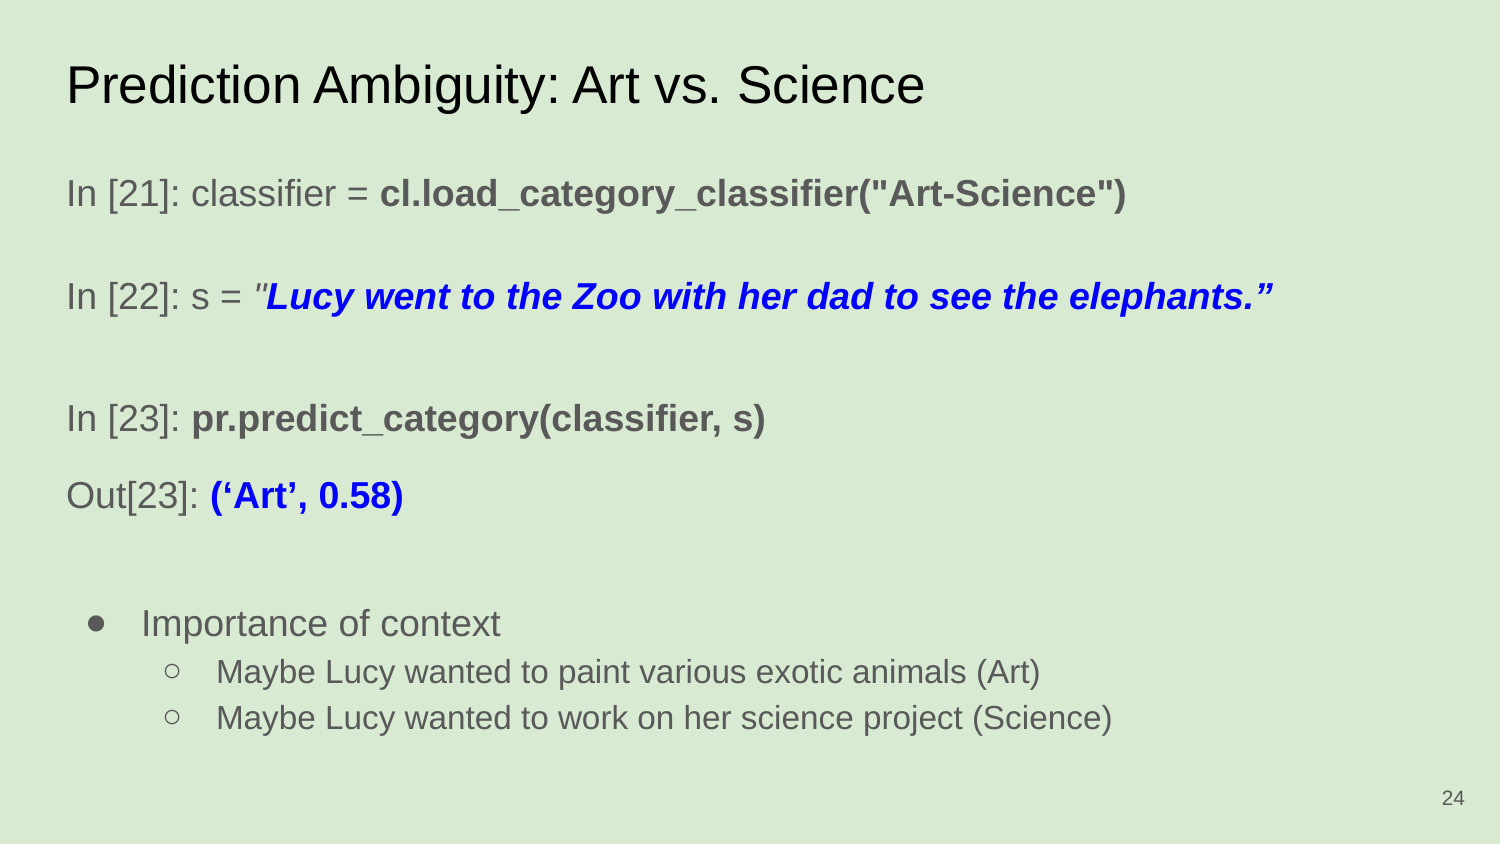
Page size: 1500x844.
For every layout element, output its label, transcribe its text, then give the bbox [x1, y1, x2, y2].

title Prediction Ambiguity: Art vs. Science [51, 35, 1449, 130]
list In [21]: classifier = cl.load_category_classifier("Art-Science") In [22]: s = "Lucy went to the Zoo with her dad to see the elephants.” In [23]: pr.predict_category(classifier, s) Out[23]: (‘Art’, 0.58) Importance of context Maybe Lucy wanted to paint various exotic animals (Art) Maybe Lucy wanted to work on her science project (Science) [51, 147, 1449, 820]
slide_number ‹#› [1389, 764, 1480, 830]
